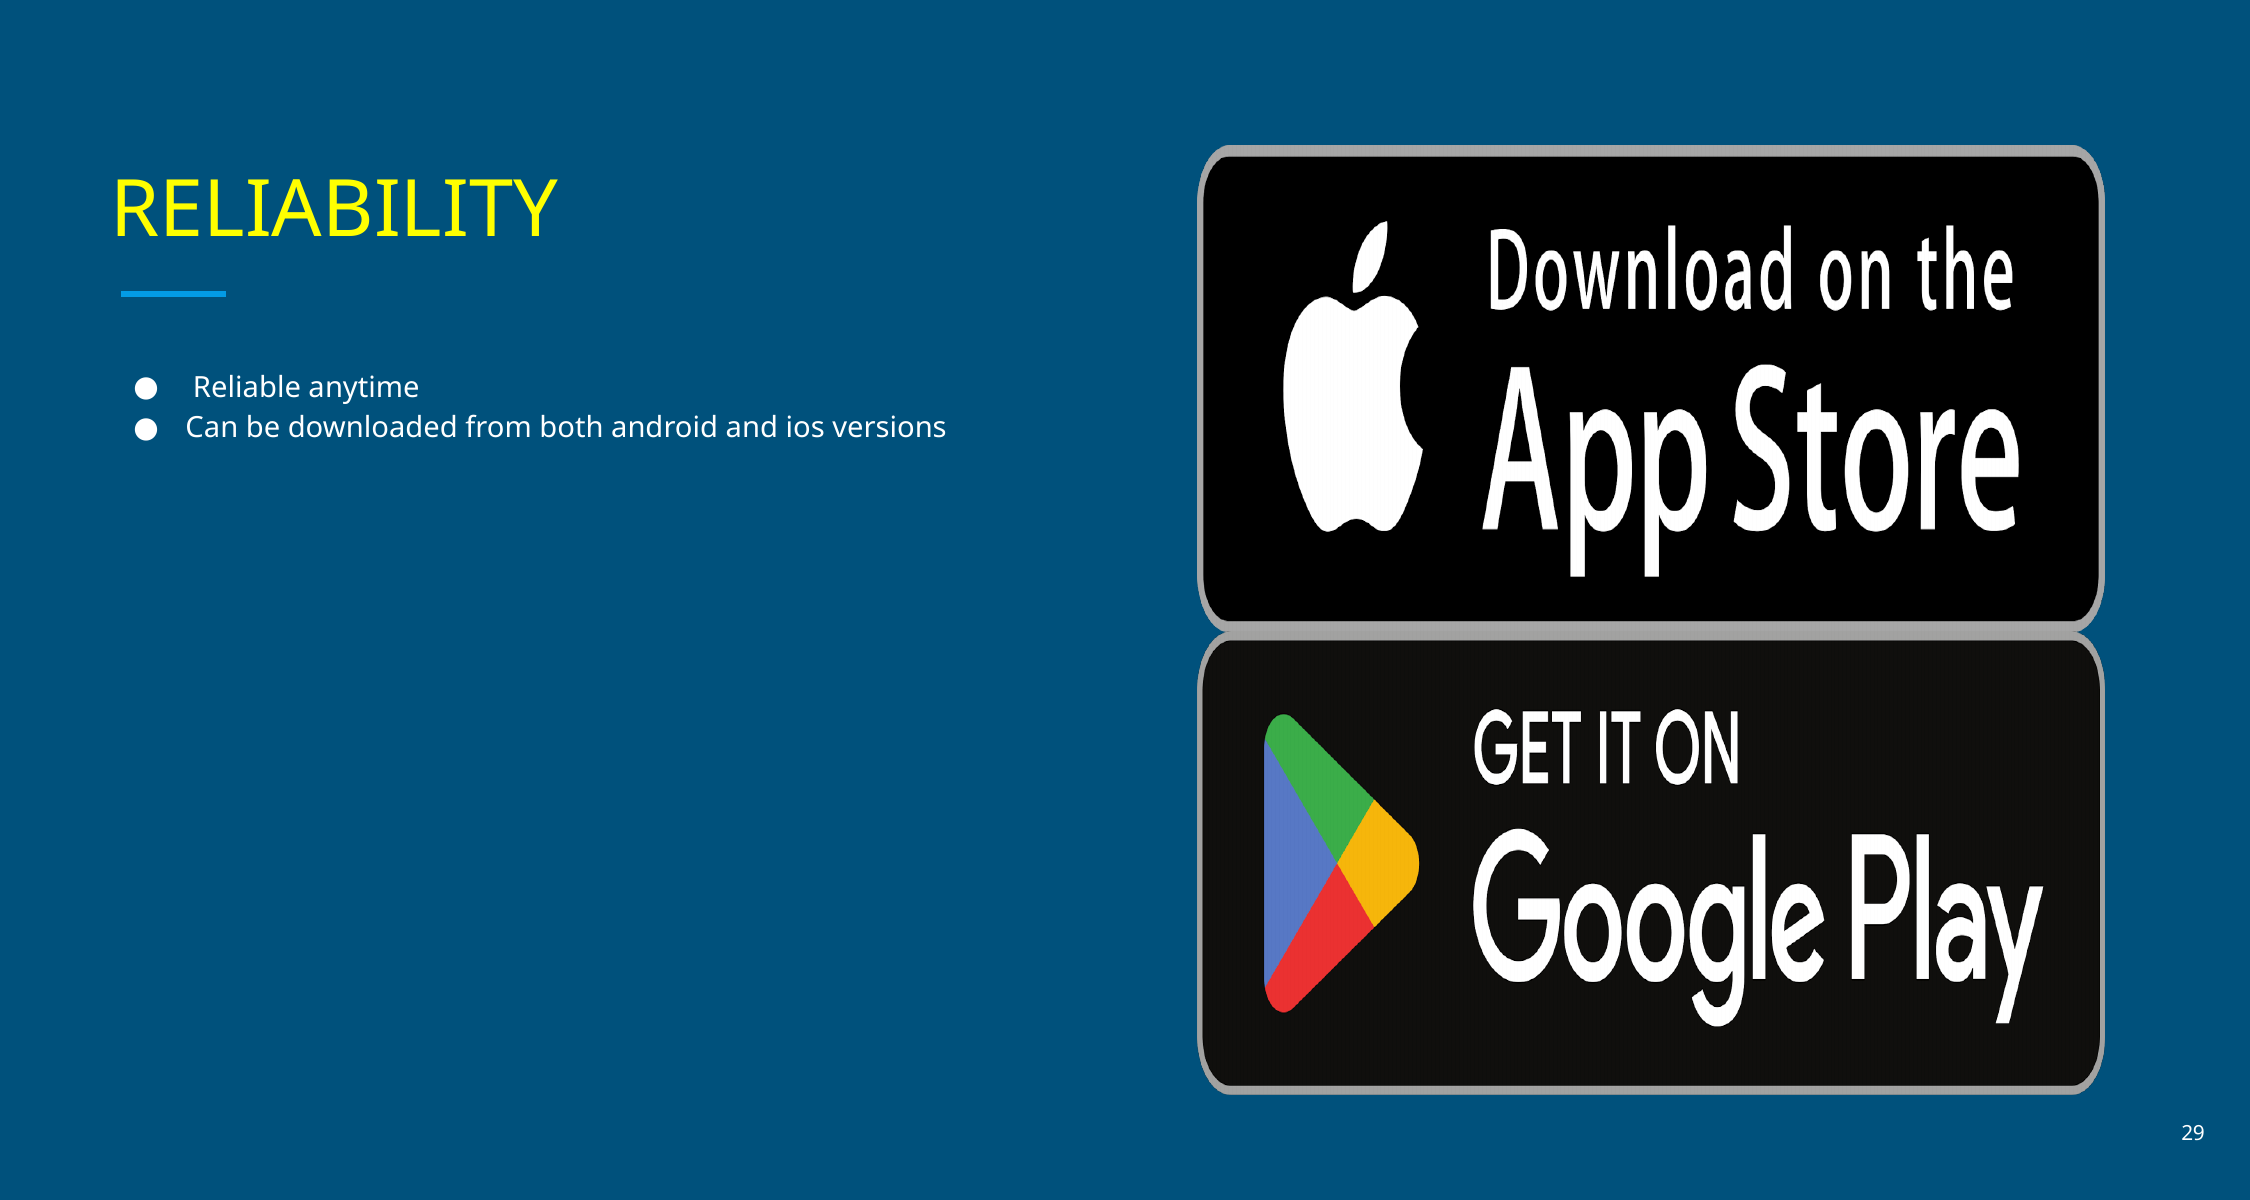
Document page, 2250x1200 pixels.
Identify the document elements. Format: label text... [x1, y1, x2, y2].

list Reliable anytime Can be downloaded from both android and ios versions [95, 347, 1080, 1066]
title RELIABILITY [95, 106, 2155, 267]
slide_number ‹#› [2084, 1087, 2220, 1180]
picture [1198, 146, 2104, 1094]
